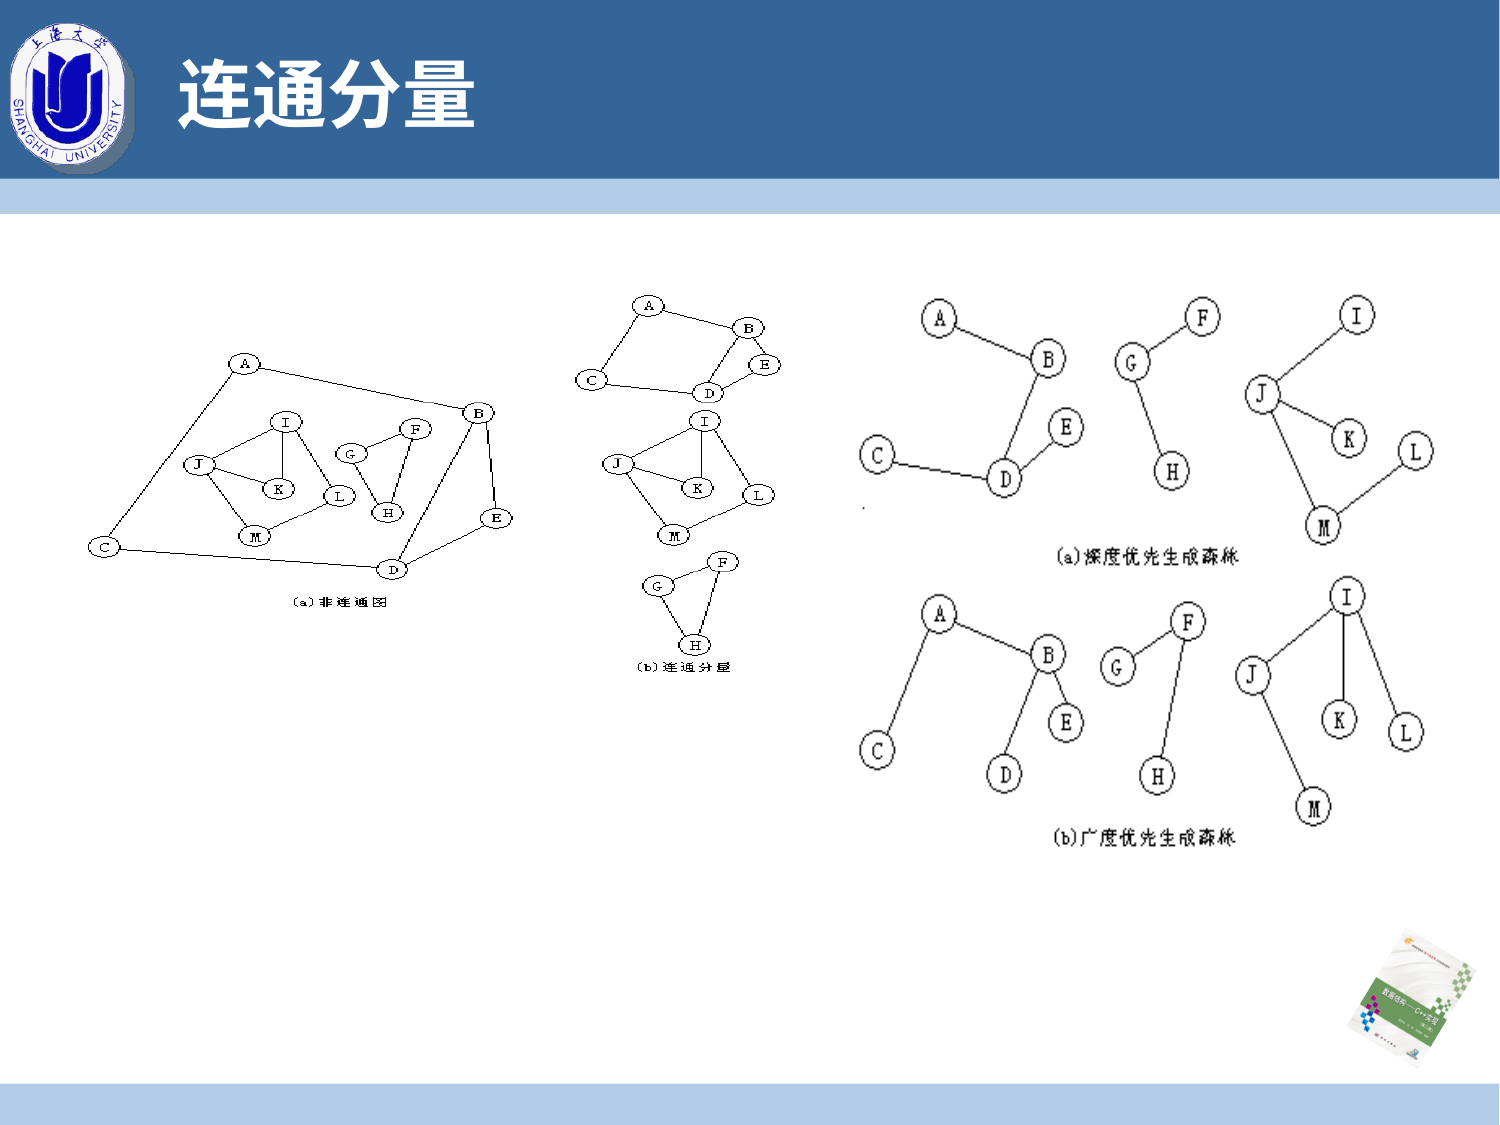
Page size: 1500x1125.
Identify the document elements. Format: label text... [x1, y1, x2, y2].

picture [72, 290, 792, 685]
picture [850, 290, 1439, 863]
picture [1347, 928, 1476, 1068]
picture [4, 17, 128, 176]
title 连通分量 [162, 23, 1436, 161]
